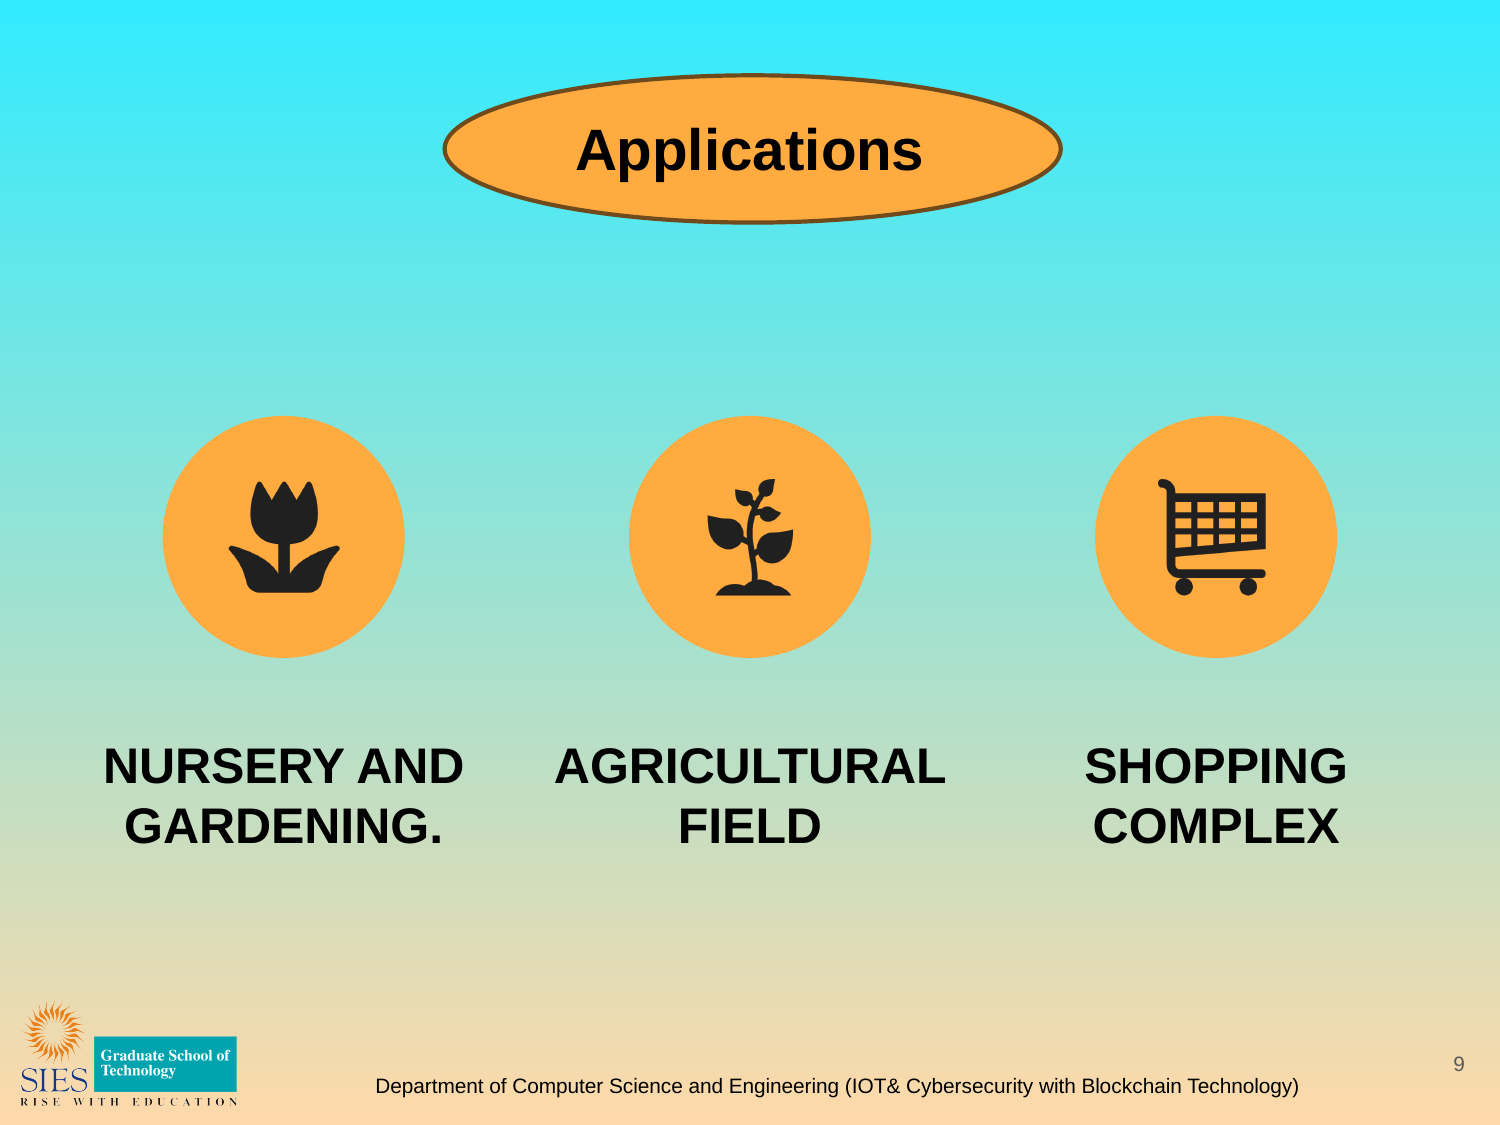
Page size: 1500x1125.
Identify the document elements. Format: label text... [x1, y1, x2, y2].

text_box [74, 262, 1426, 1006]
text_box Applications [51, 97, 1449, 223]
text_box [525, 73, 980, 97]
picture [20, 998, 237, 1106]
slide_number 9 [1389, 1019, 1480, 1106]
